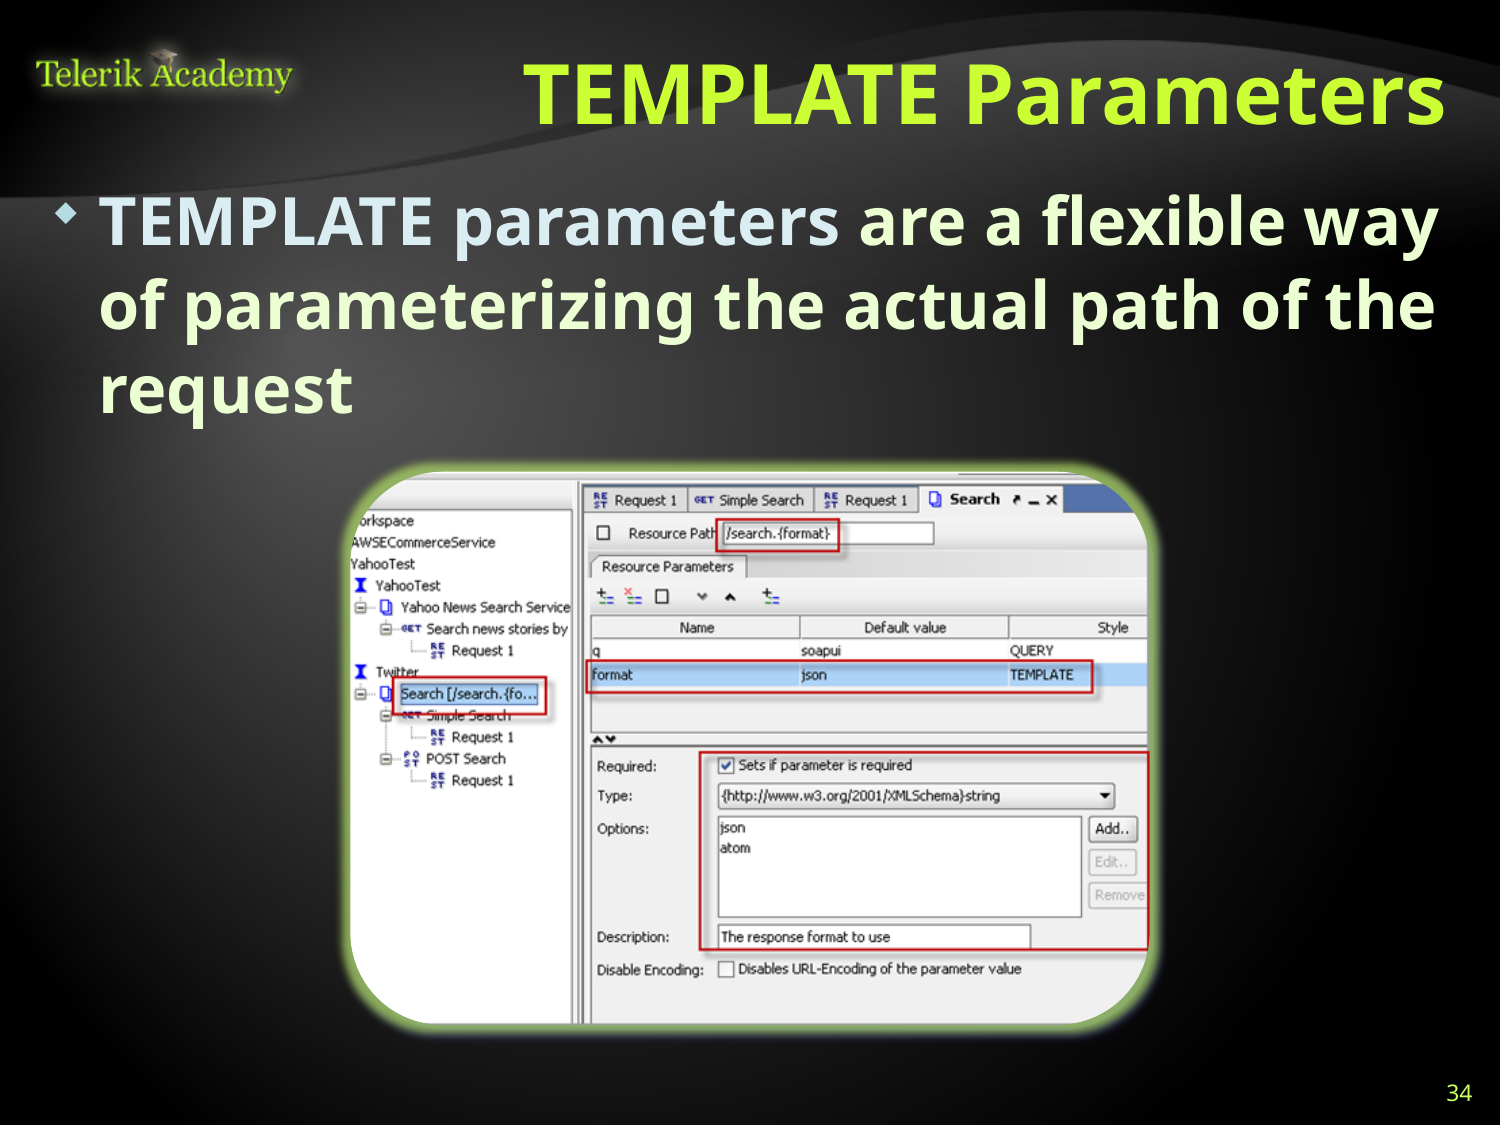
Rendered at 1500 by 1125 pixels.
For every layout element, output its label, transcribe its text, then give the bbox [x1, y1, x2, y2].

list TEMPLATE parameters are a flexible way of parameterizing the actual path of the request [37, 167, 1463, 1100]
title TEMPLATE Parameters [300, 30, 1463, 167]
picture [0, 0, 1500, 1125]
slide_number 34 [1412, 1074, 1488, 1113]
